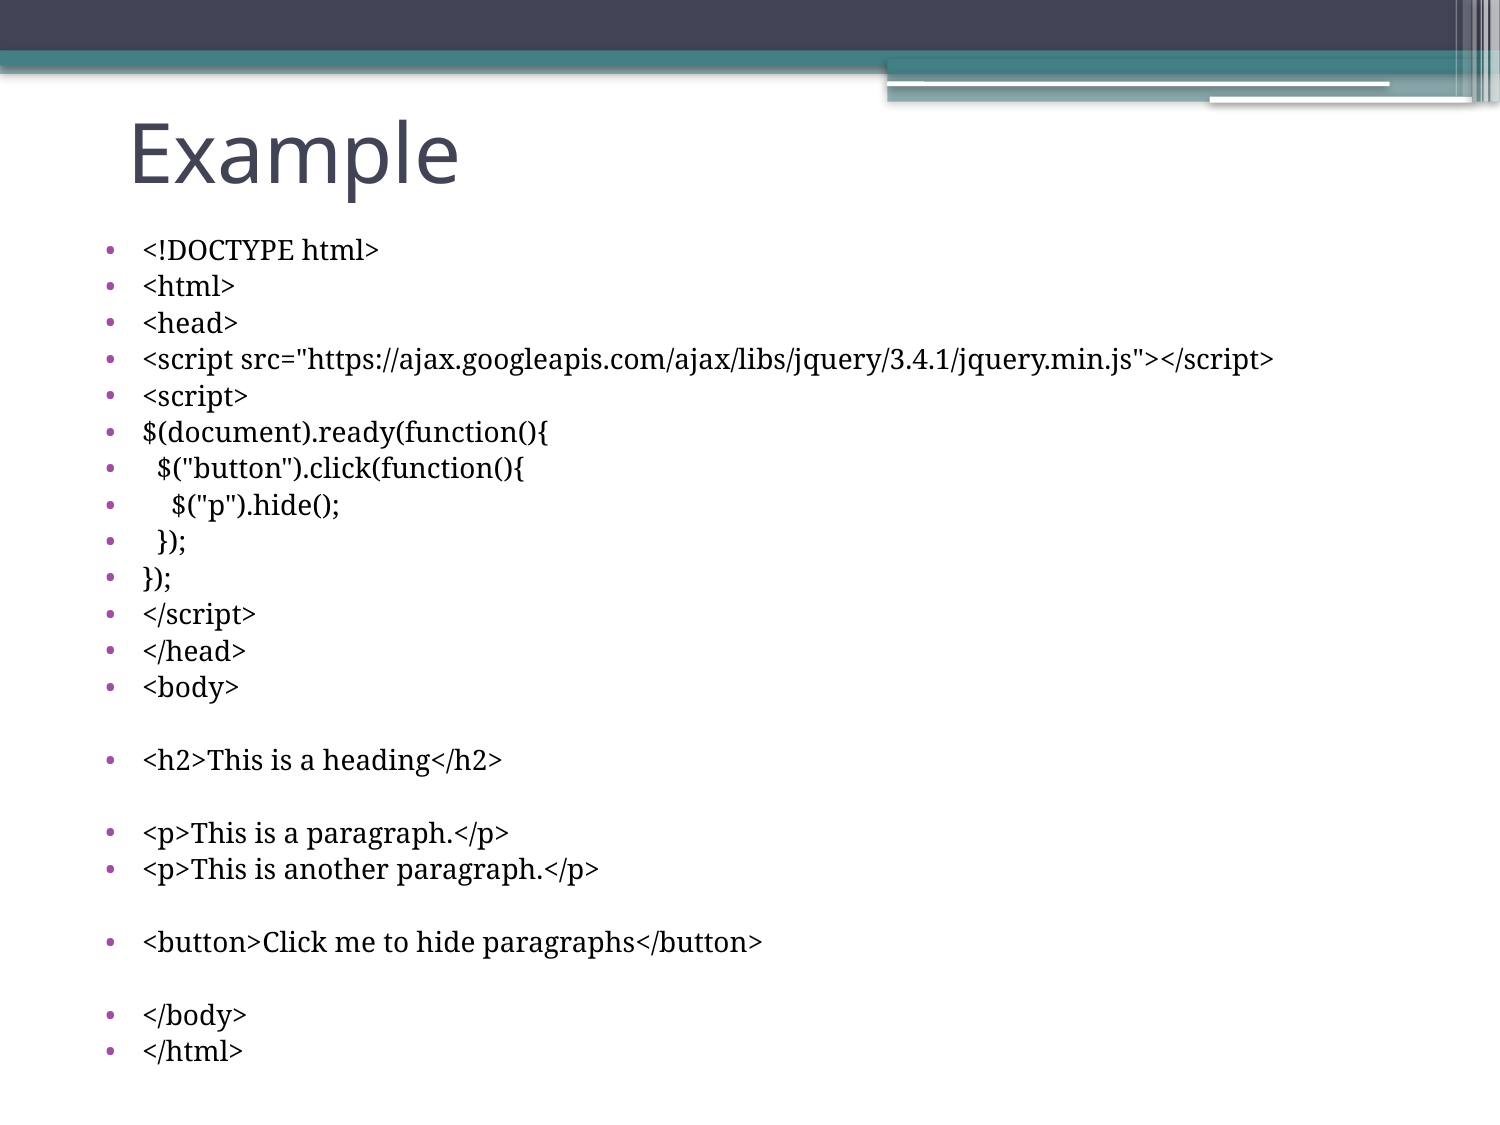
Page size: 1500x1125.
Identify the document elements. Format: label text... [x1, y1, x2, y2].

title Example [112, 62, 1463, 238]
list <!DOCTYPE html> <html> <head> <script src="https://ajax.googleapis.com/ajax/libs/jquery/3.4.1/jquery.min.js"></script> <script> $(document).ready(function(){ $("button").click(function(){ $("p").hide(); }); }); </script> </head> <body> <h2>This is a heading</h2> <p>This is a paragraph.</p> <p>This is another paragraph.</p> <button>Click me to hide paragraphs</button> </body> </html> [75, 224, 1425, 1079]
